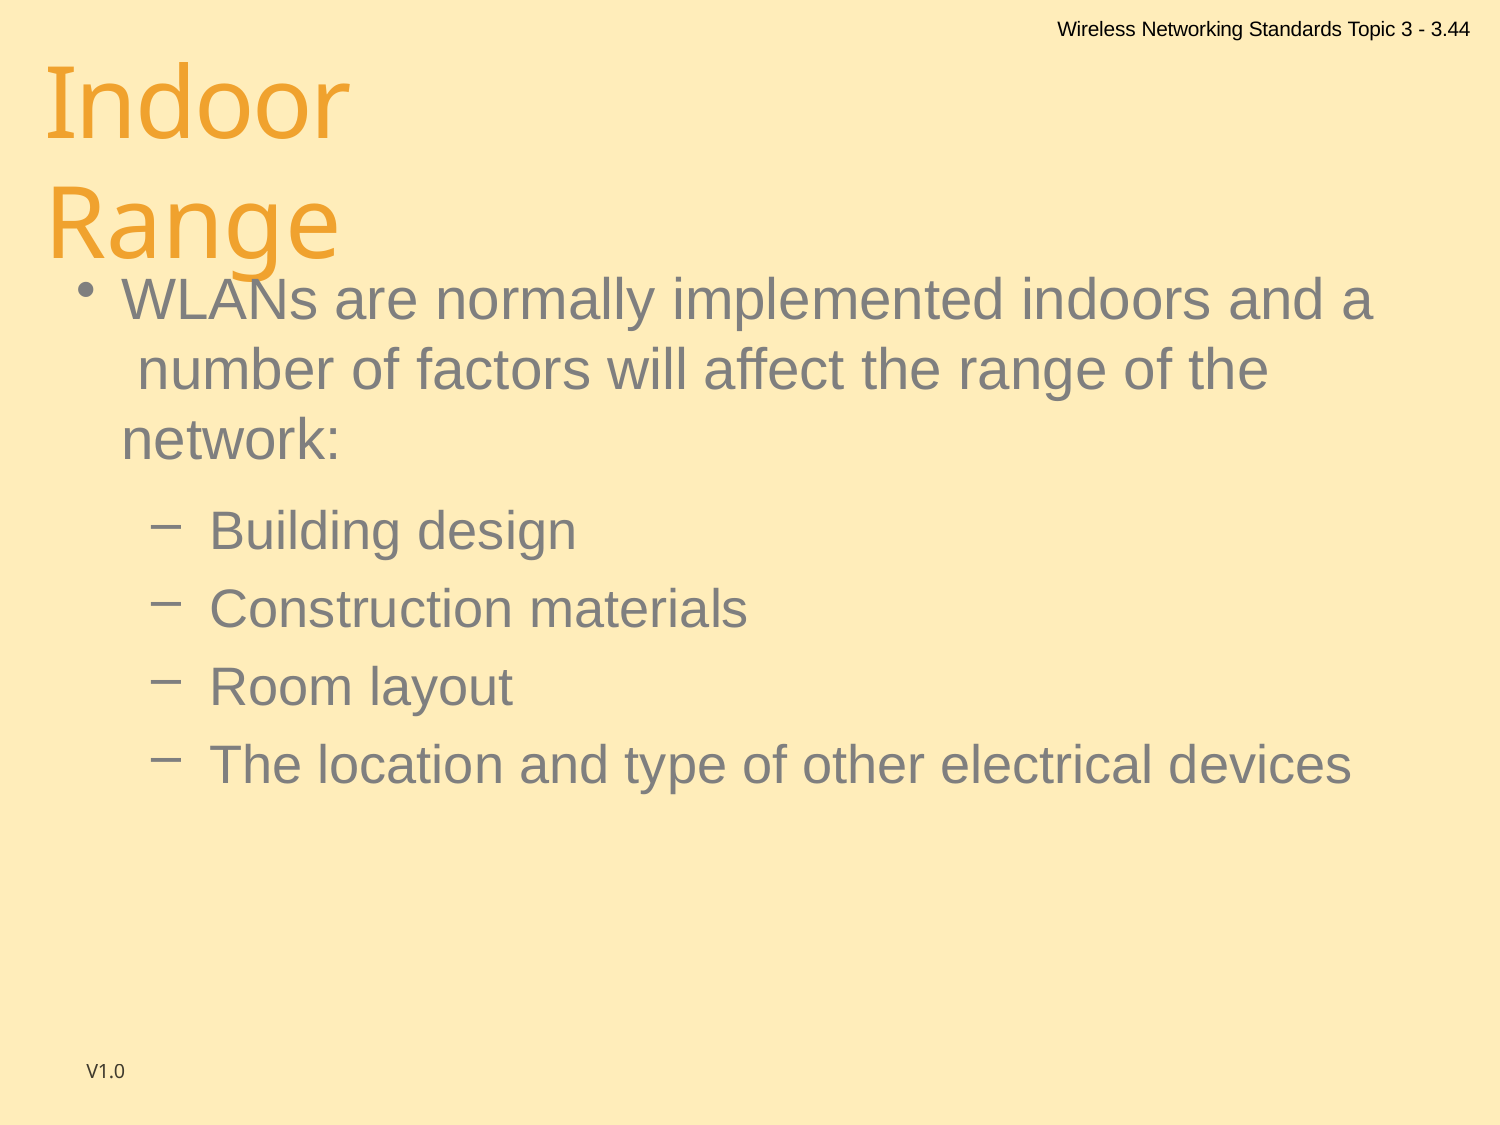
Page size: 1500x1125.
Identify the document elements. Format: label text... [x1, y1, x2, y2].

slide_number V1.0 [84, 795, 591, 1125]
title Indoor Range [42, 36, 603, 279]
text_box WLANs are normally implemented indoors and a number of factors will affect the range of the network: Building design Construction materials Room layout The location and type of other electrical devices [74, 259, 1380, 795]
text_box Wireless Networking Standards Topic 3 - 3.44 [1055, 13, 1488, 41]
